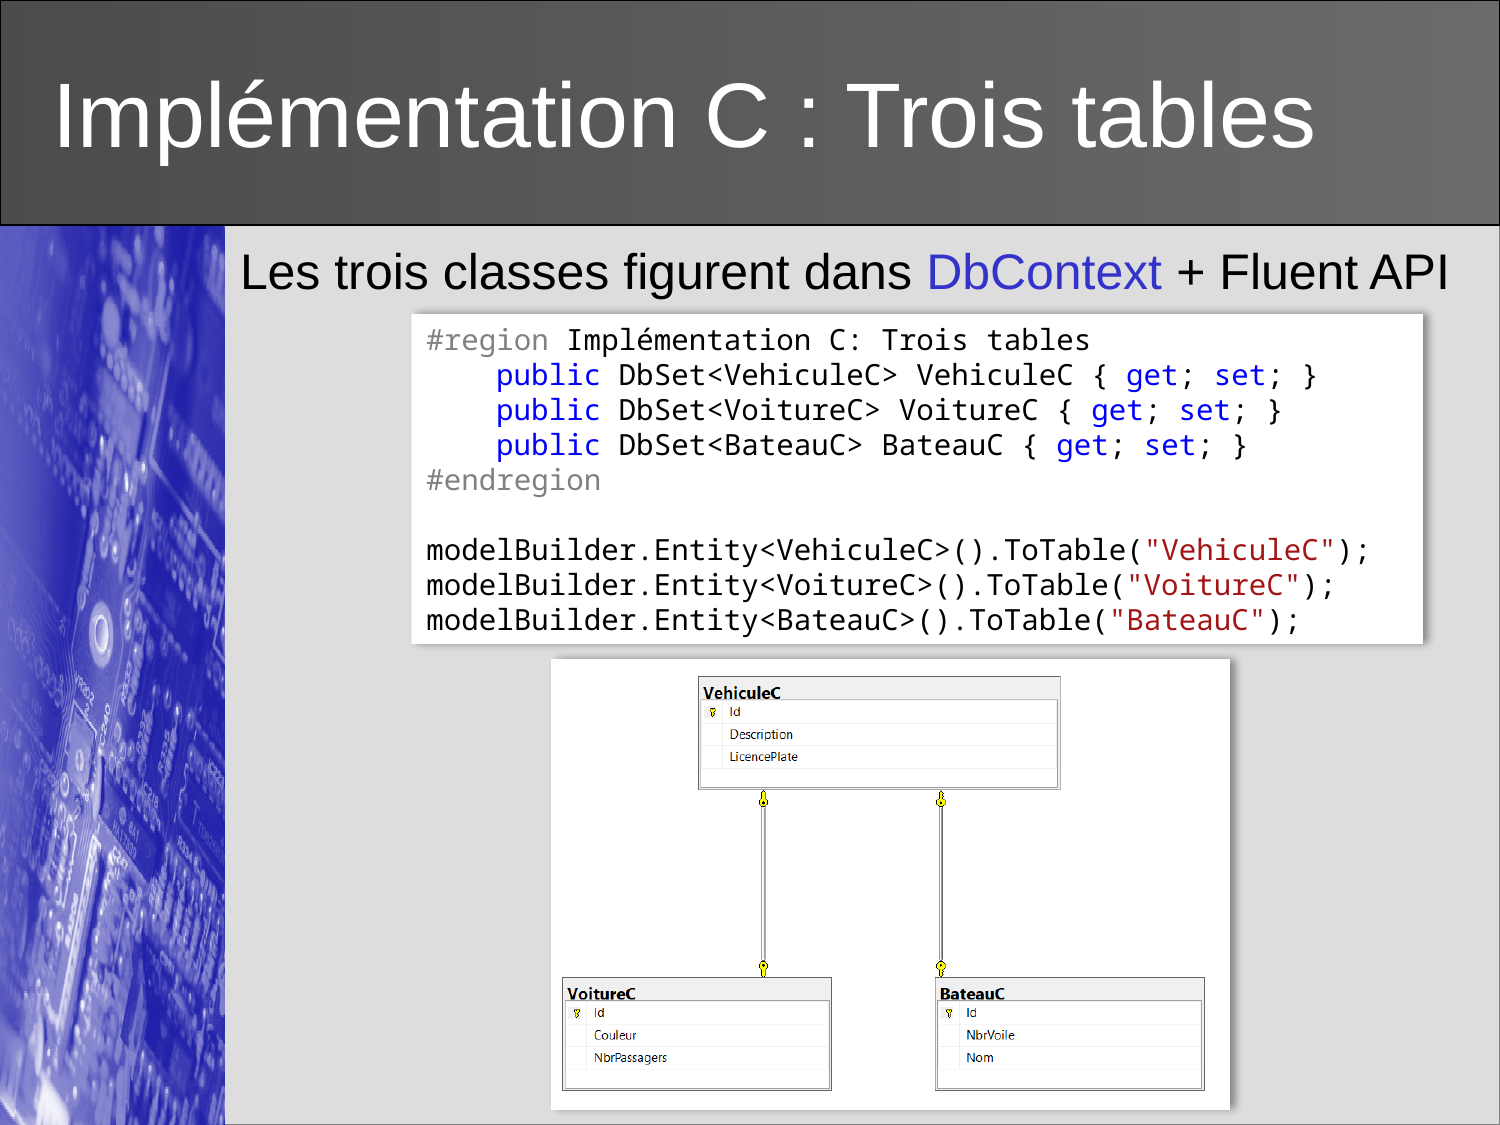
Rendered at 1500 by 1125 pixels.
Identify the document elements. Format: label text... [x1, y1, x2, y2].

picture [551, 659, 1230, 1110]
list Les trois classes figurent dans DbContext + Fluent API [225, 231, 1500, 1000]
title Implémentation C : Trois tables [37, 16, 1463, 205]
text_box #region Implémentation C: Trois tables public DbSet<VehiculeC> VehiculeC { get; set; } public DbSet<VoitureC> VoitureC { get; set; } public DbSet<BateauC> BateauC { get; set; } #endregion modelBuilder.Entity<VehiculeC>().ToTable("VehiculeC"); modelBuilder.Entity<VoitureC>().ToTable("VoitureC"); modelBuilder.Entity<BateauC>().ToTable("BateauC"); [411, 314, 1423, 644]
